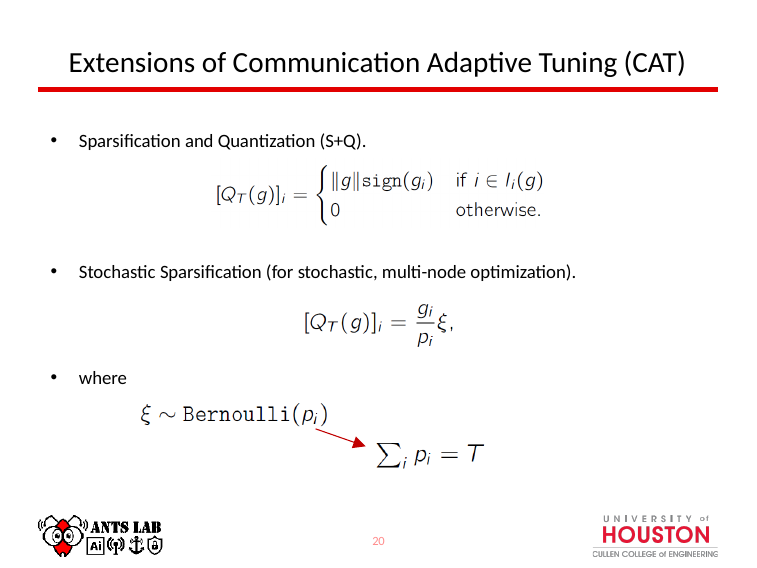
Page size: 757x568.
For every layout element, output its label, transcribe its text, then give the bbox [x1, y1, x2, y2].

picture [374, 431, 485, 472]
picture [37, 522, 165, 526]
title Extensions of Communication Adaptive Tuning (CAT) [37, 13, 718, 108]
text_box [315, 428, 366, 447]
list Sparsification and Quantization (S+Q). Stochastic Sparsification (for stochastic, multi-node optimization). where [35, 121, 717, 522]
picture [140, 396, 328, 429]
picture [300, 296, 456, 351]
slide_number 20 [37, 526, 718, 557]
picture [211, 158, 544, 228]
